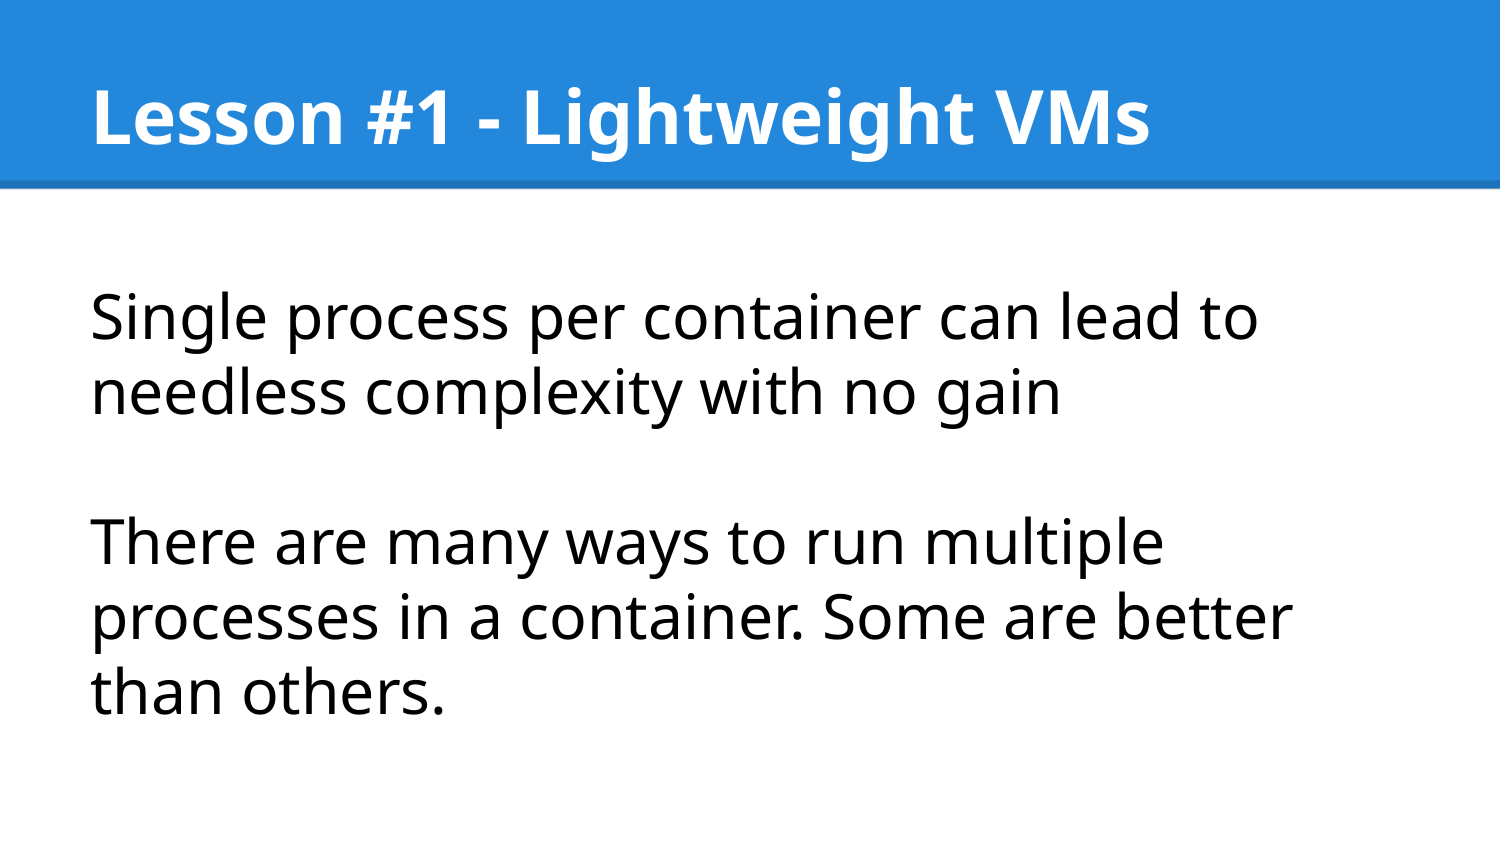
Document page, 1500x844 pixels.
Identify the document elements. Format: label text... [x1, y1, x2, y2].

list Single process per container can lead to needless complexity with no gain There are many ways to run multiple processes in a container. Some are better than others. [75, 196, 1425, 808]
title Lesson #1 - Lightweight VMs [75, 33, 1425, 175]
